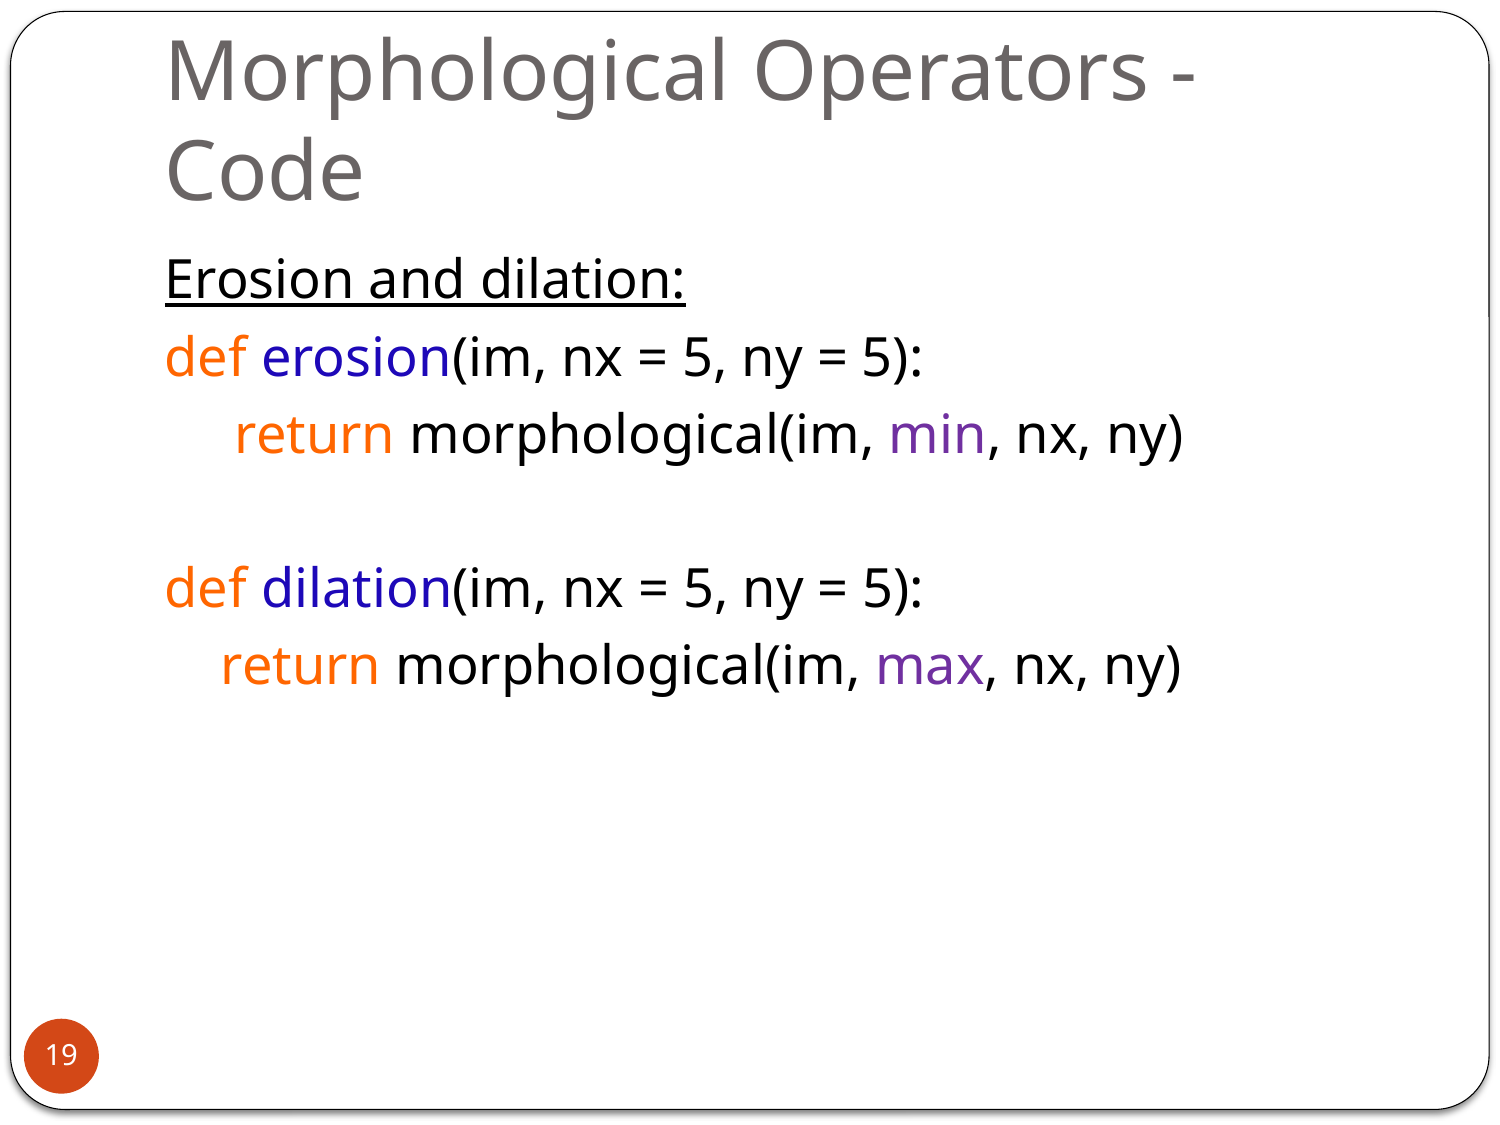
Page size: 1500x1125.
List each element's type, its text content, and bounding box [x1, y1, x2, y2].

list Erosion and dilation: def erosion(im, nx = 5, ny = 5): return morphological(im, min, nx, ny) def dilation(im, nx = 5, ny = 5): return morphological(im, max, nx, ny) [150, 237, 1425, 988]
slide_number 19 [23, 1018, 99, 1094]
title Morphological Operators - Code [150, 45, 1425, 233]
